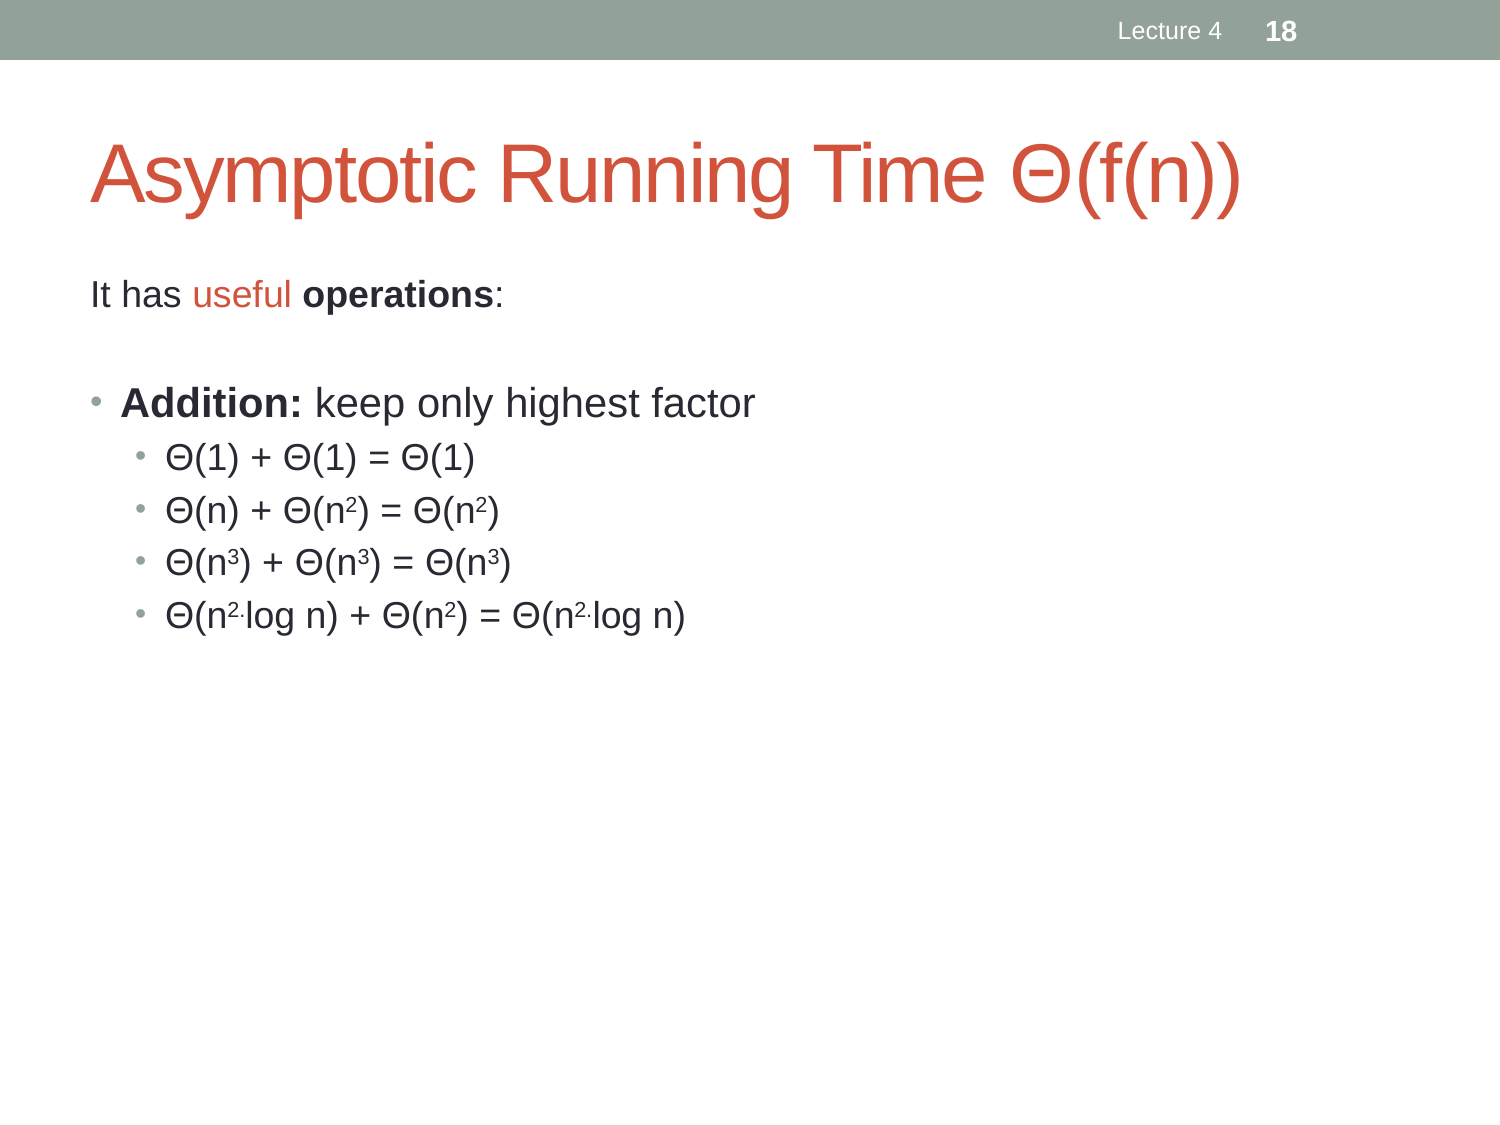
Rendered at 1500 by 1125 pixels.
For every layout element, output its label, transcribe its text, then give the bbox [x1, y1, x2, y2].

slide_number 18 [1250, 3, 1425, 57]
title Asymptotic Running Time Θ(f(n)) [75, 87, 1425, 250]
list It has useful operations: Addition: keep only highest factor Θ(1) + Θ(1) = Θ(1) Θ(n) + Θ(n2) = Θ(n2) Θ(n3) + Θ(n3) = Θ(n3) Θ(n2.log n) + Θ(n2) = Θ(n2.log n) [75, 262, 1425, 1063]
footer Lecture 4 [562, 3, 1238, 57]
